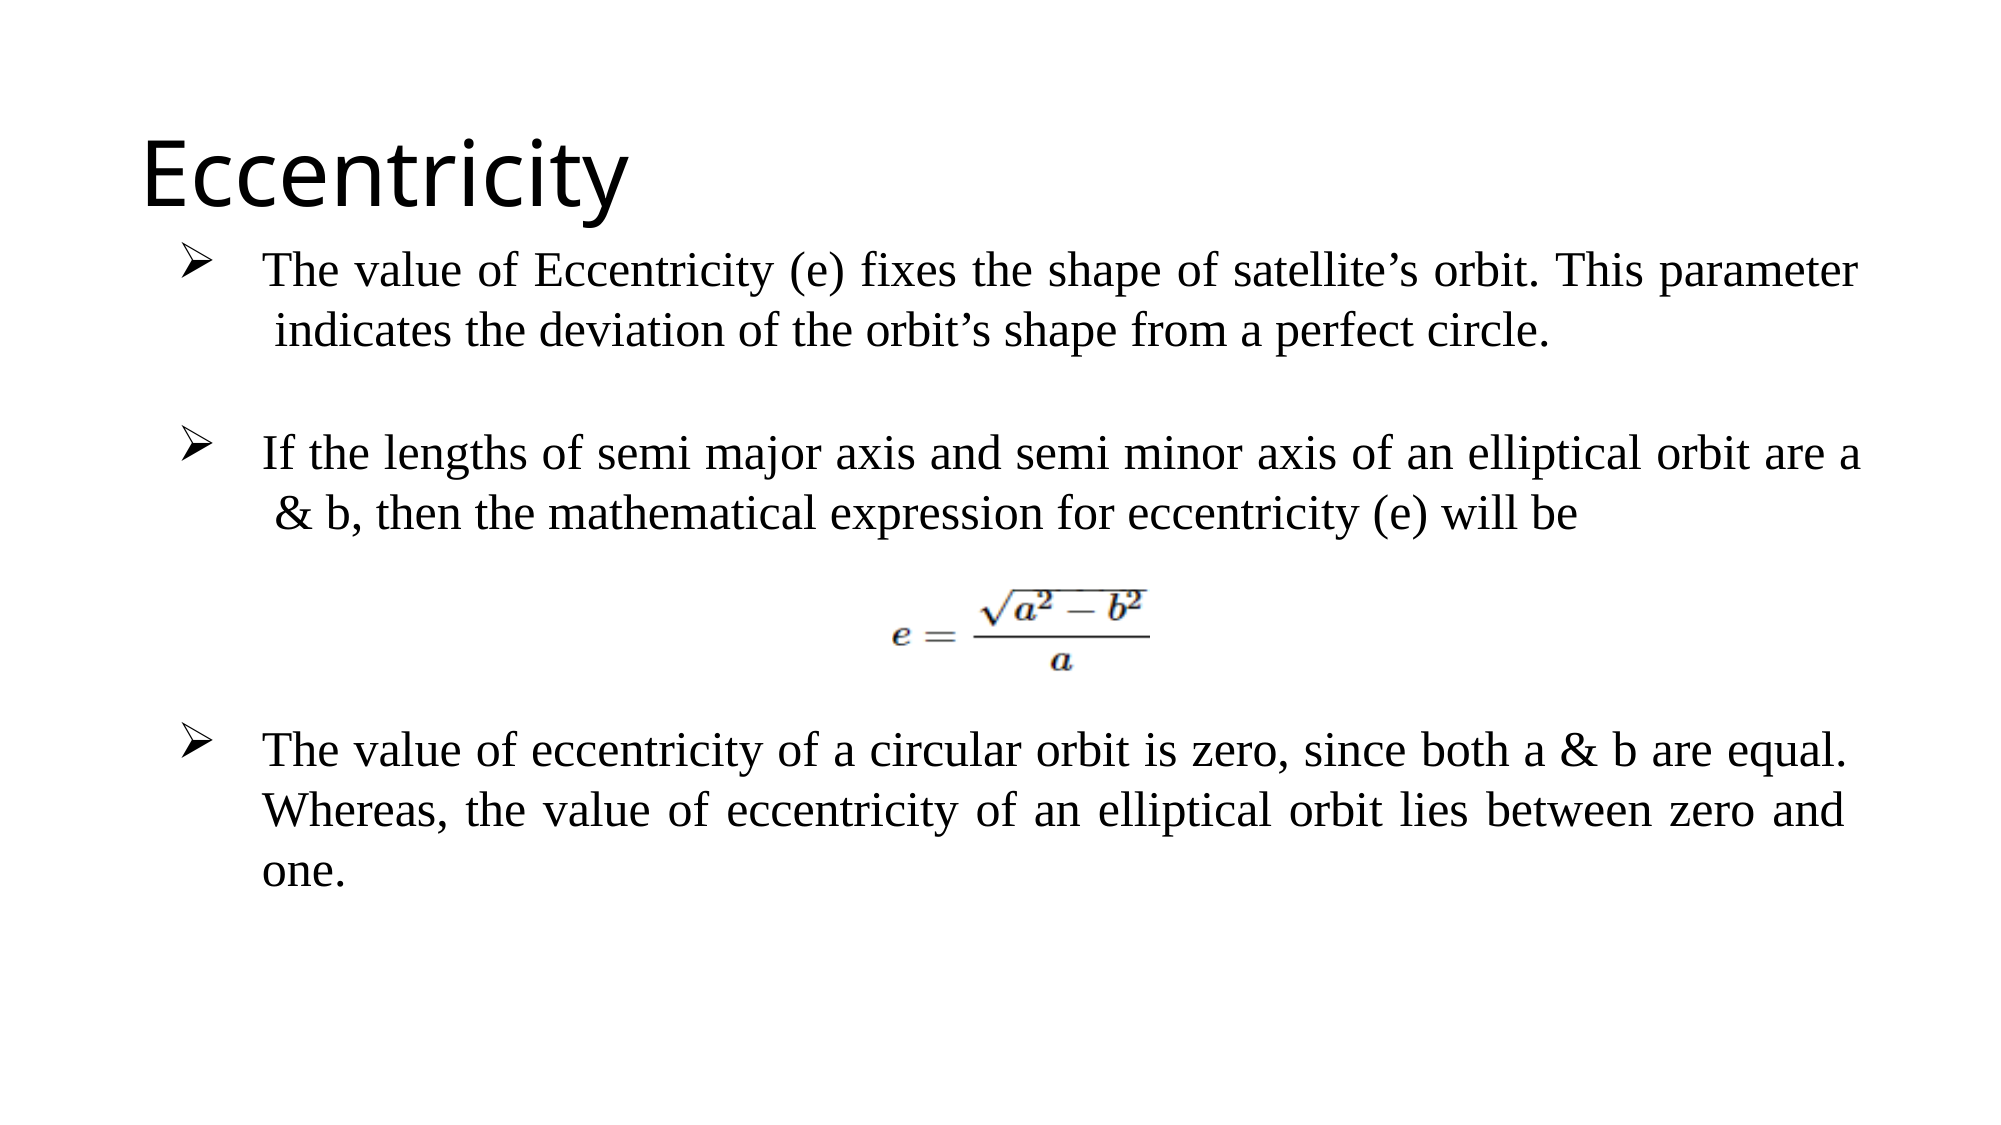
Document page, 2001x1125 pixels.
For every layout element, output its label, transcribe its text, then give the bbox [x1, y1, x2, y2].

title Eccentricity [137, 73, 1863, 264]
text_box The value of eccentricity of a circular orbit is zero, since both a & b are equal. Whereas, the value of eccentricity of an elliptical orbit lies between zero and one. [175, 714, 1863, 897]
picture [892, 588, 1150, 673]
text_box The value of Eccentricity (e) fixes the shape of satellite’s orbit. This parameter indicates the deviation of the orbit’s shape from a perfect circle. If the lengths of semi major axis and semi minor axis of an elliptical orbit are a & b, then the mathematical expression for eccentricity (e) will be [175, 234, 1863, 540]
